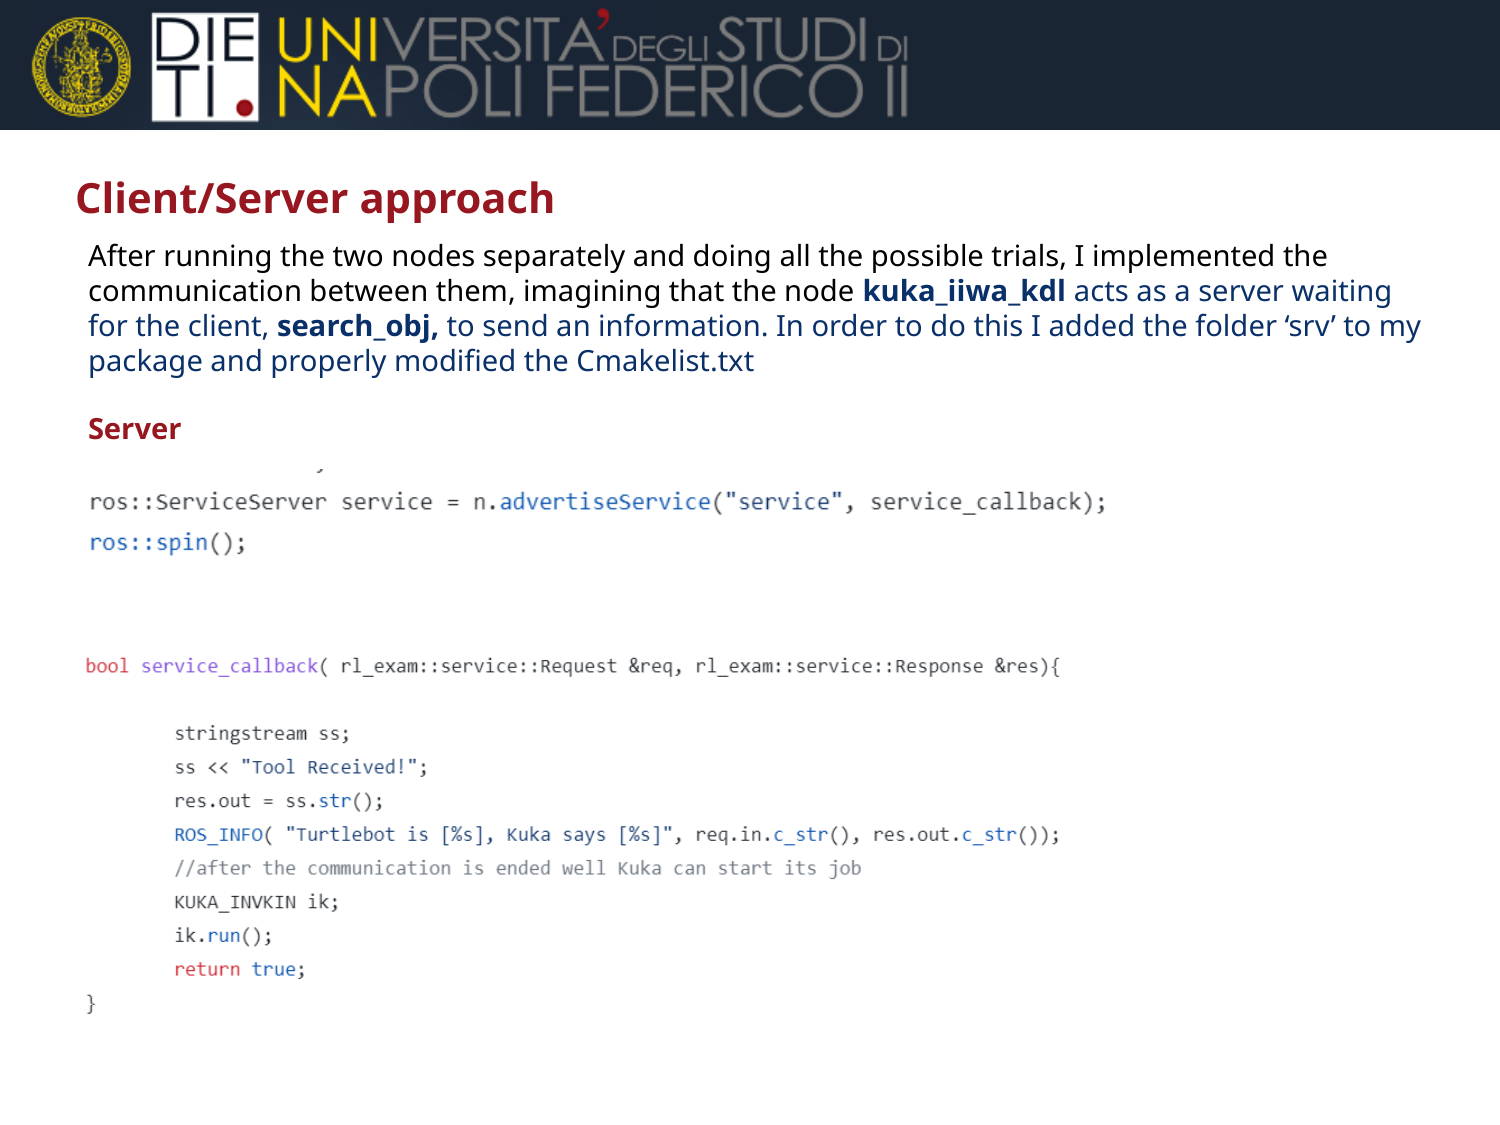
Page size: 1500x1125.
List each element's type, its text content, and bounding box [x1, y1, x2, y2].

text_box After running the two nodes separately and doing all the possible trials, I implemented the communication between them, imagining that the node kuka_iiwa_kdl acts as a server waiting for the client, search_obj, to send an information. In order to do this I added the folder ‘srv’ to my package and properly modified the Cmakelist.txt [73, 230, 1440, 455]
picture [73, 640, 1085, 1015]
text_box Server [73, 402, 1336, 453]
text_box Client/Server approach [60, 164, 1440, 230]
picture [73, 469, 1132, 565]
picture [0, 0, 1500, 130]
